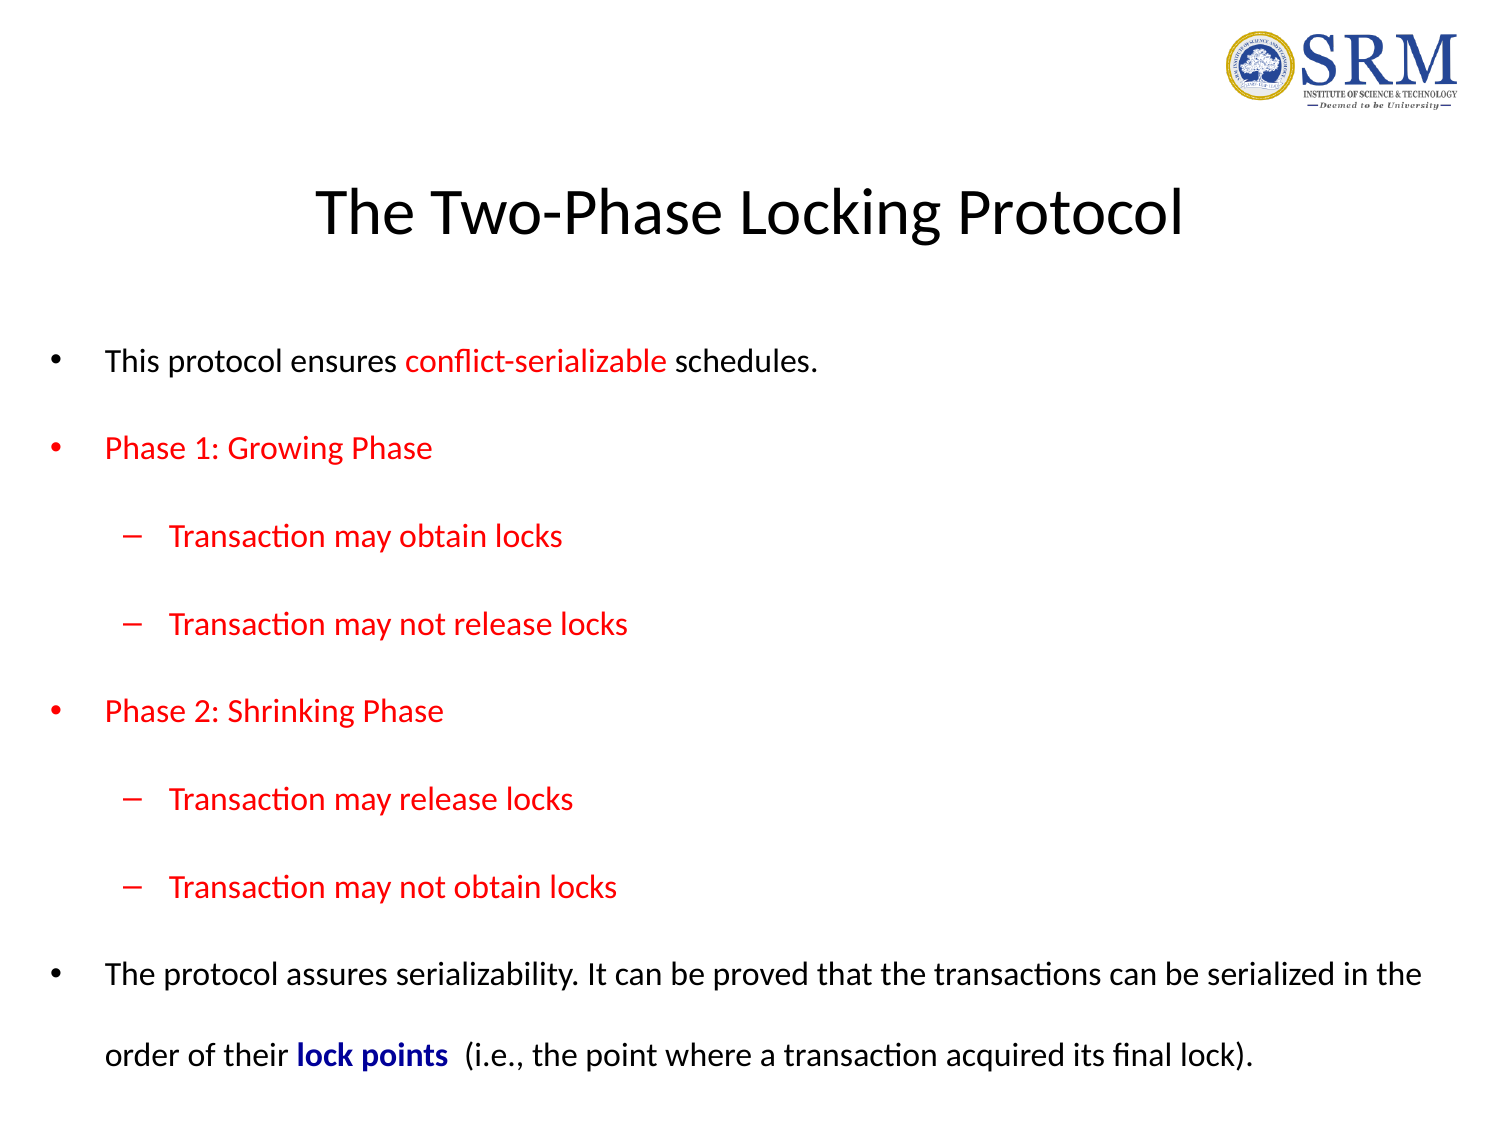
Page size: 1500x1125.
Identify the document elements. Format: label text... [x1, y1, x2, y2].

picture [1222, 25, 1461, 114]
list This protocol ensures conflict-serializable schedules. Phase 1: Growing Phase Transaction may obtain locks Transaction may not release locks Phase 2: Shrinking Phase Transaction may release locks Transaction may not obtain locks The protocol assures serializability. It can be proved that the transactions can be serialized in the order of their lock points (i.e., the point where a transaction acquired its final lock). [35, 290, 1465, 1090]
title The Two-Phase Locking Protocol [75, 159, 1425, 256]
